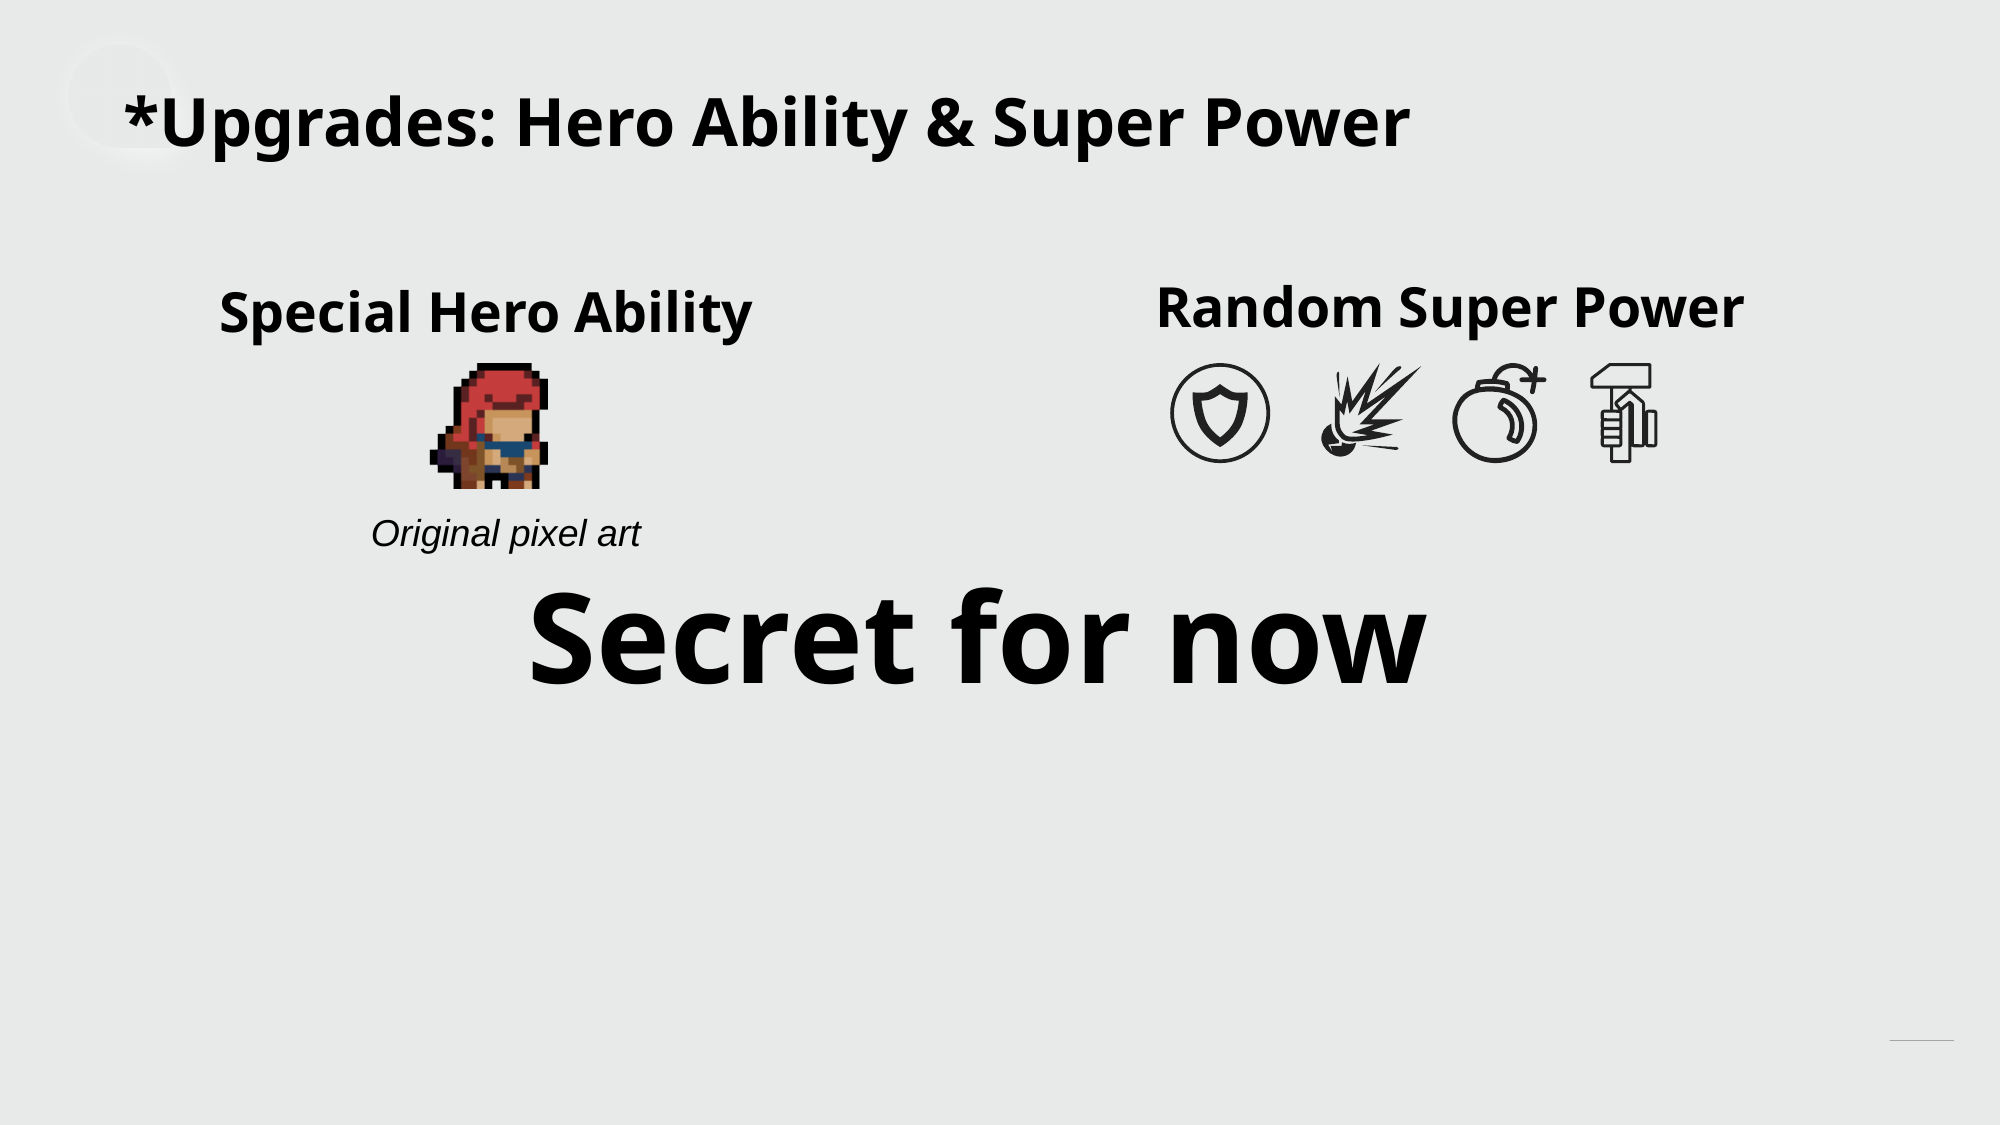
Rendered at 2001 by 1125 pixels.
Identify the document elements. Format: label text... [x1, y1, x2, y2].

text_box [1169, 362, 1272, 465]
title *Upgrades: Hero Ability & Super Power [108, 0, 1890, 169]
text_box [1451, 362, 1548, 465]
text_box Random Super Power [1140, 230, 1765, 347]
text_box Original pixel art [355, 501, 698, 562]
text_box Special Hero Ability [204, 235, 792, 352]
text_box [1320, 362, 1423, 458]
picture [422, 363, 548, 489]
text_box [1589, 362, 1659, 465]
text_box Secret for now [402, 551, 1555, 717]
